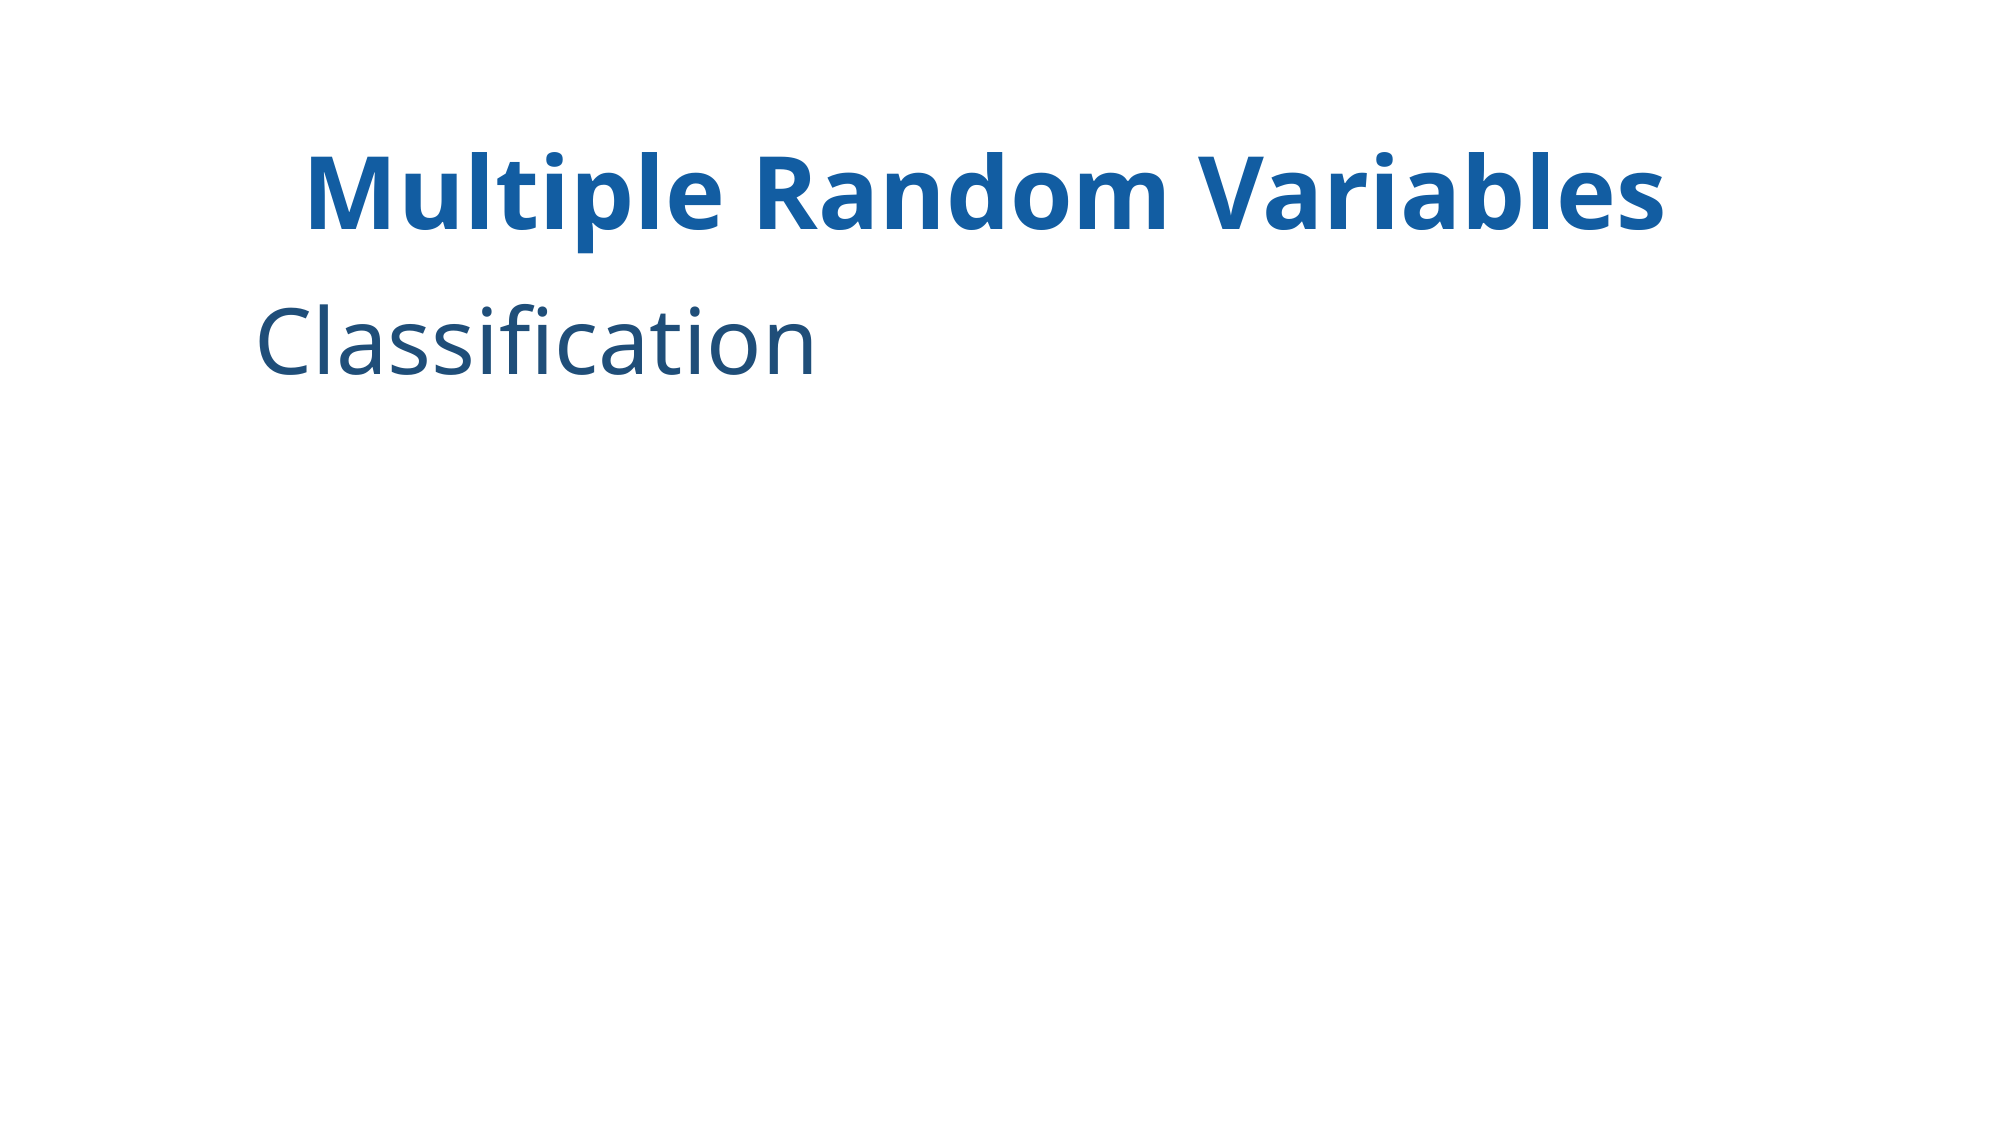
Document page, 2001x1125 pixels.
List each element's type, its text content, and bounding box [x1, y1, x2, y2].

text_box Multiple Random Variables [0, 109, 1985, 259]
text_box Classification [90, 258, 1942, 400]
